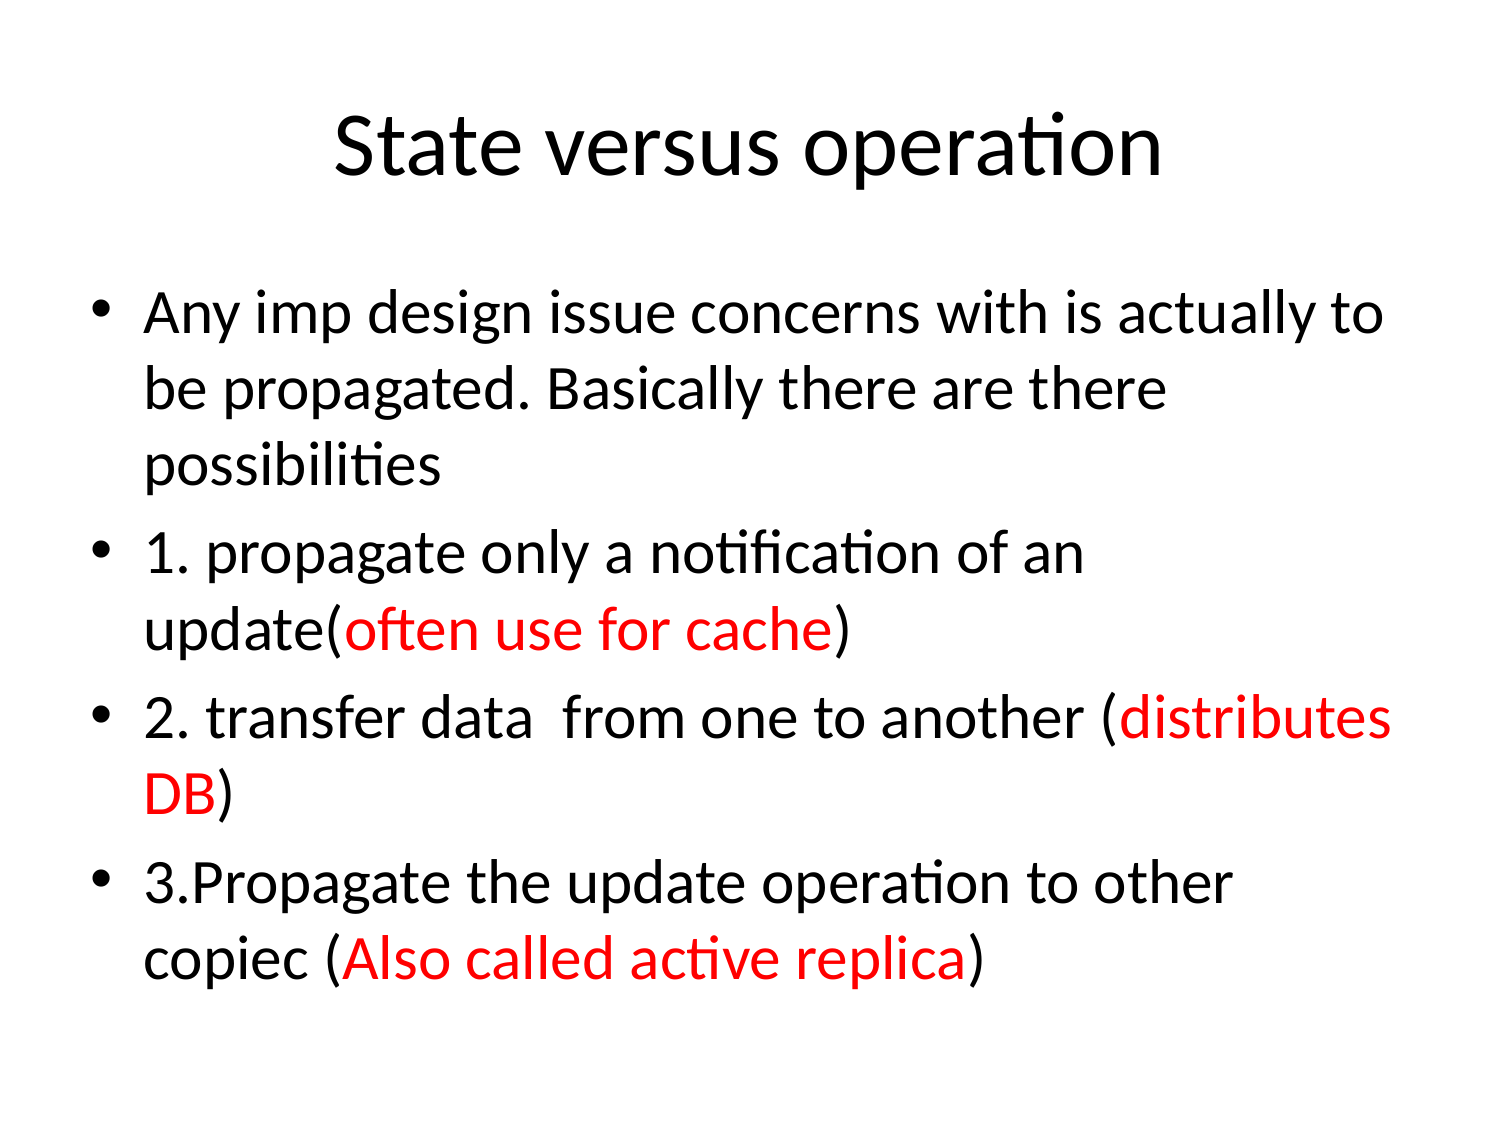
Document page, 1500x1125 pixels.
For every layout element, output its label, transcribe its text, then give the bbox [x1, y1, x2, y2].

list Any imp design issue concerns with is actually to be propagated. Basically there are there possibilities 1. propagate only a notification of an update(often use for cache) 2. transfer data from one to another (distributes DB) 3.Propagate the update operation to other copiec (Also called active replica) [75, 262, 1425, 1005]
title State versus operation [75, 45, 1425, 233]
